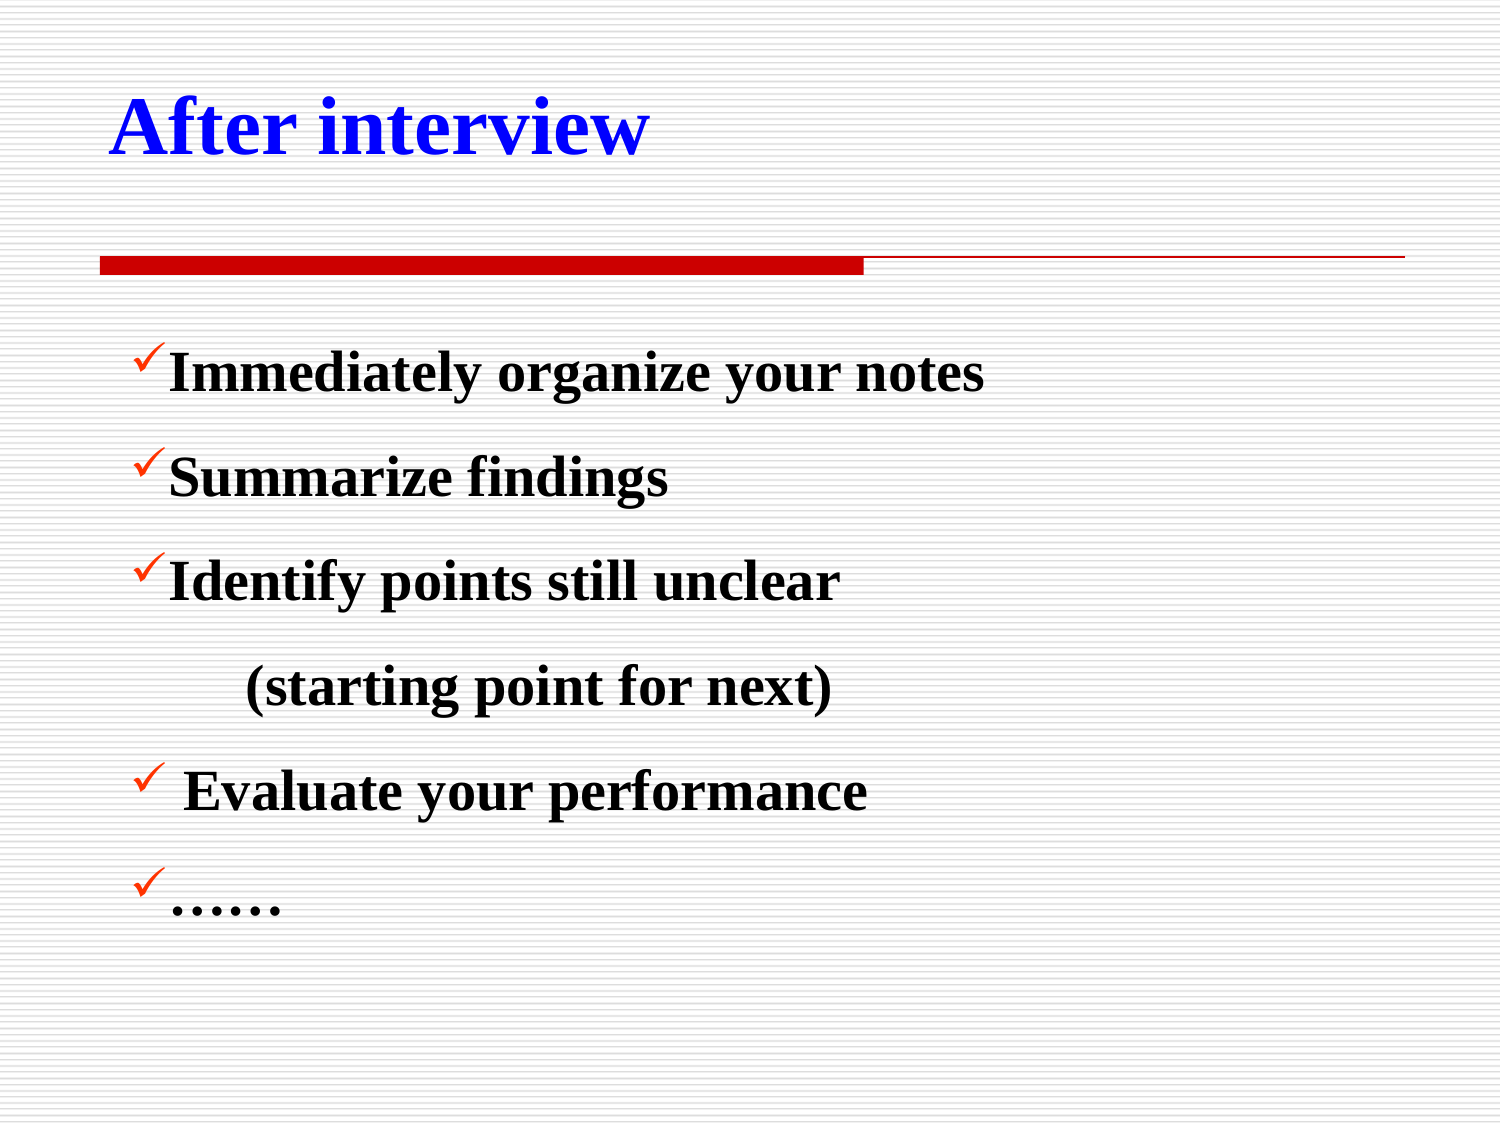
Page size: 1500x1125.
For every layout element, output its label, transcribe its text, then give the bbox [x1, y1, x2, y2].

text_box Immediately organize your notes Summarize findings Identify points still unclear (starting point for next) Evaluate your performance …… [115, 290, 1371, 935]
text_box After interview [94, 75, 666, 181]
picture [0, 0, 1500, 1125]
